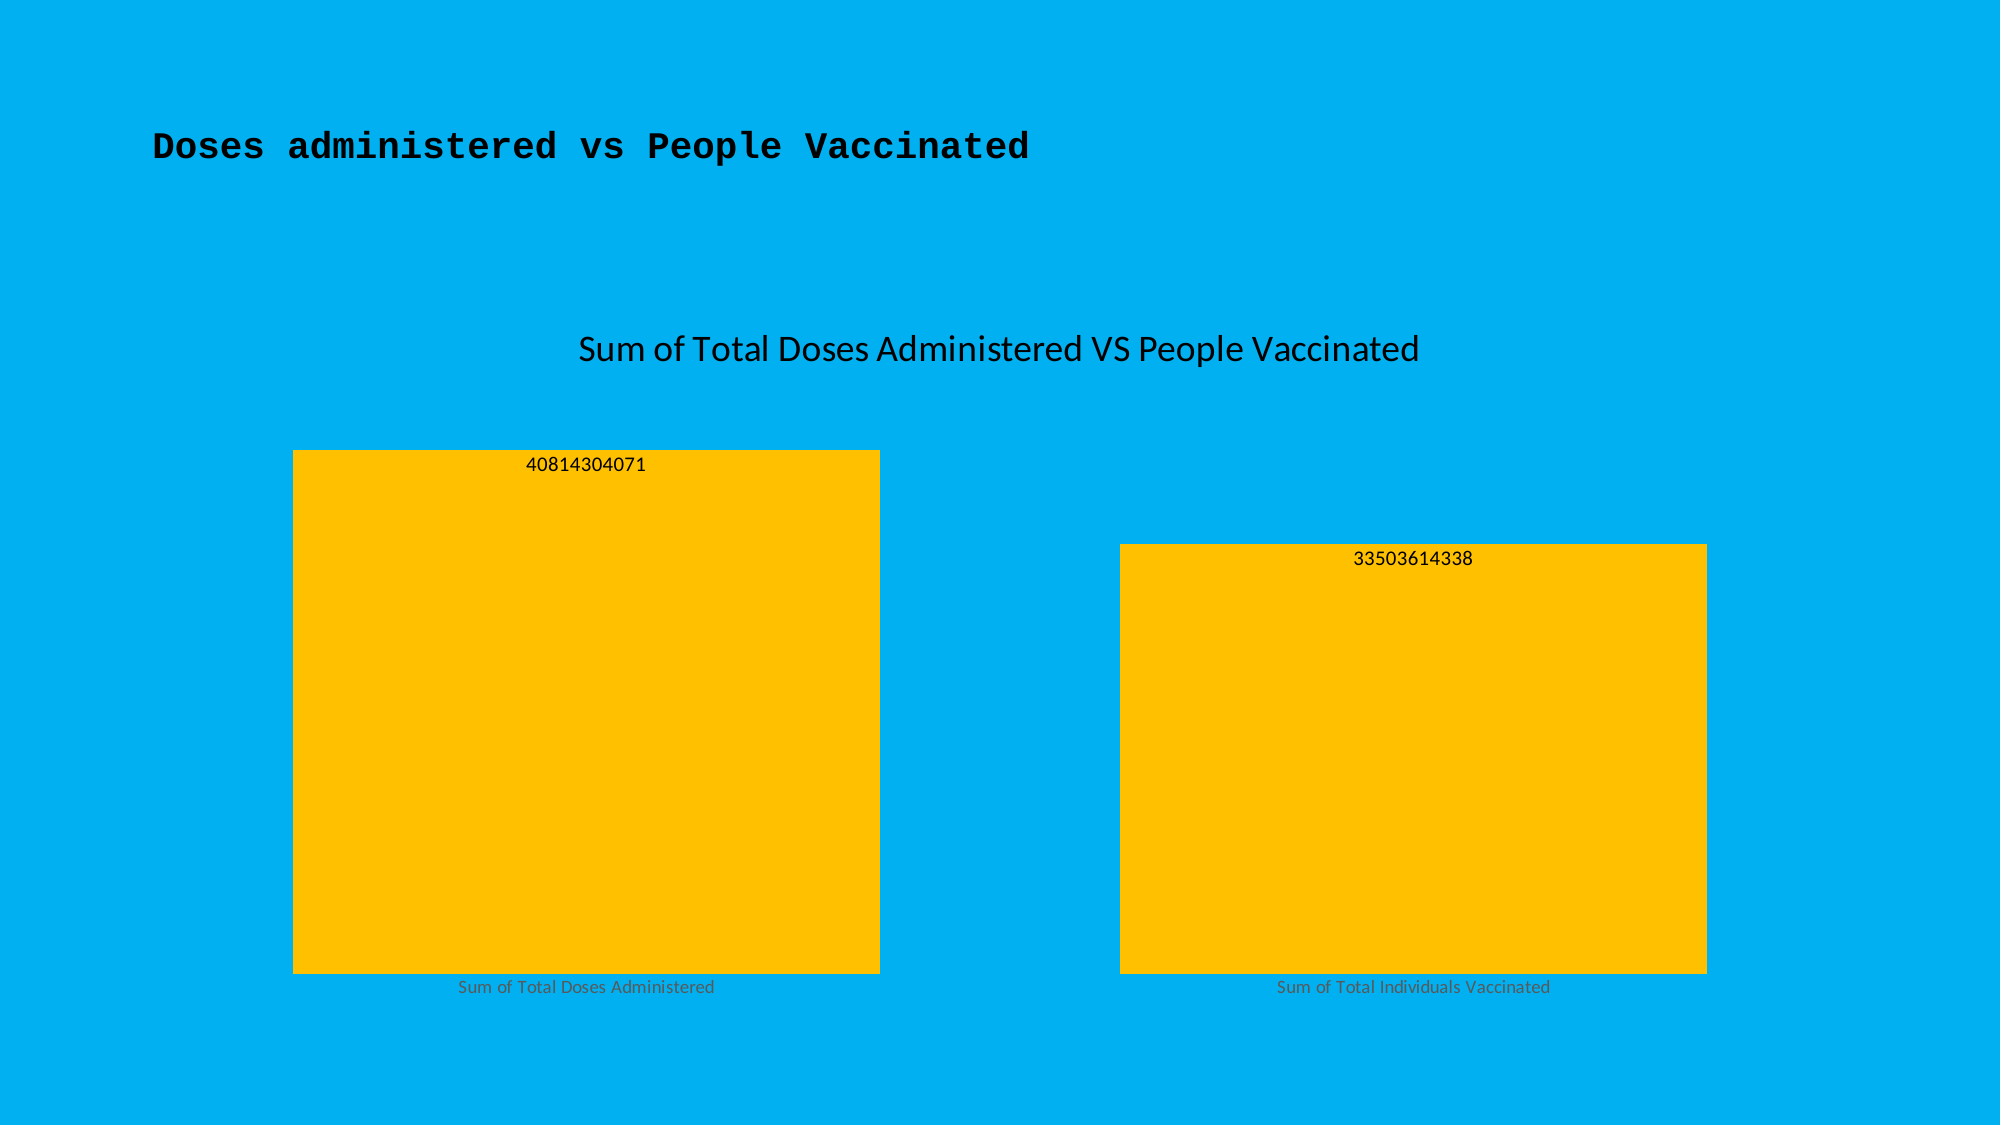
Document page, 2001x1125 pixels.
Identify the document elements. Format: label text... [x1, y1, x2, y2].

chart [137, 299, 1863, 1014]
title Doses administered vs People Vaccinated [137, 59, 1863, 278]
